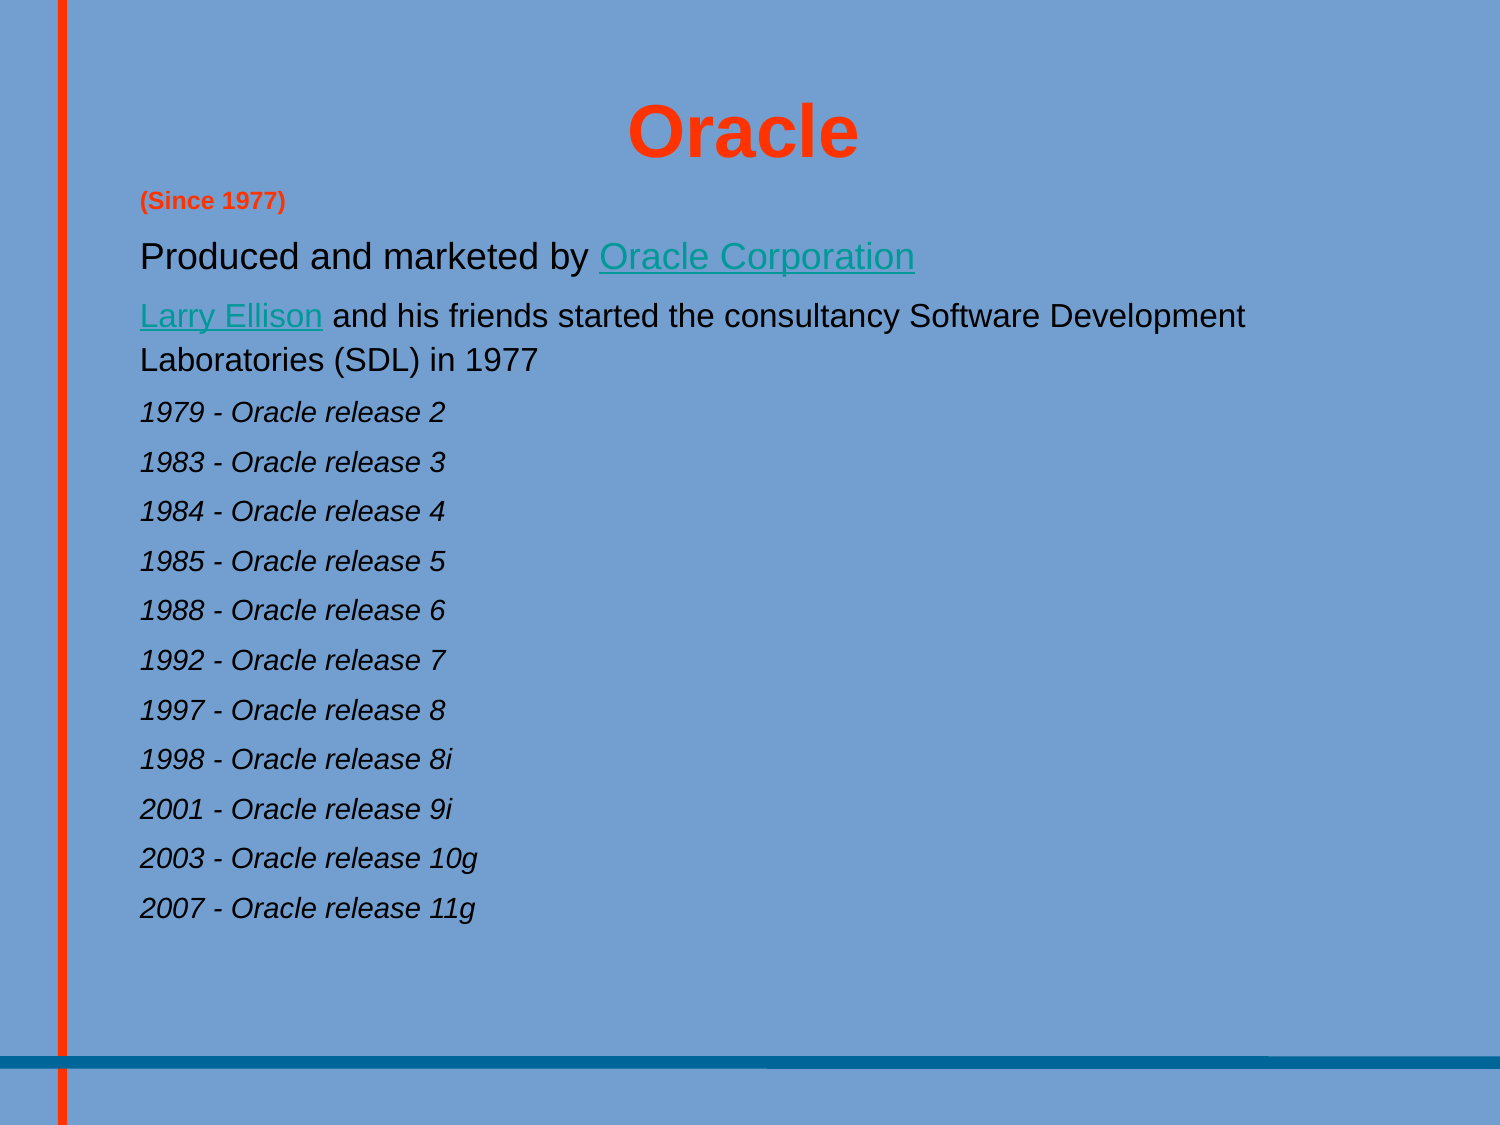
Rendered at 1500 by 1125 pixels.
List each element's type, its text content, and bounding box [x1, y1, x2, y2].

text_box Produced and marketed by Oracle Corporation Larry Ellison and his friends started the consultancy Software Development Laboratories (SDL) in 1977 1979 - Oracle release 2 1983 - Oracle release 3 1984 - Oracle release 4 1985 - Oracle release 5 1988 - Oracle release 6 1992 - Oracle release 7 1997 - Oracle release 8 1998 - Oracle release 8i 2001 - Oracle release 9i 2003 - Oracle release 10g 2007 - Oracle release 11g [124, 224, 1400, 932]
text_box Oracle (Since 1977) [125, 75, 1363, 223]
